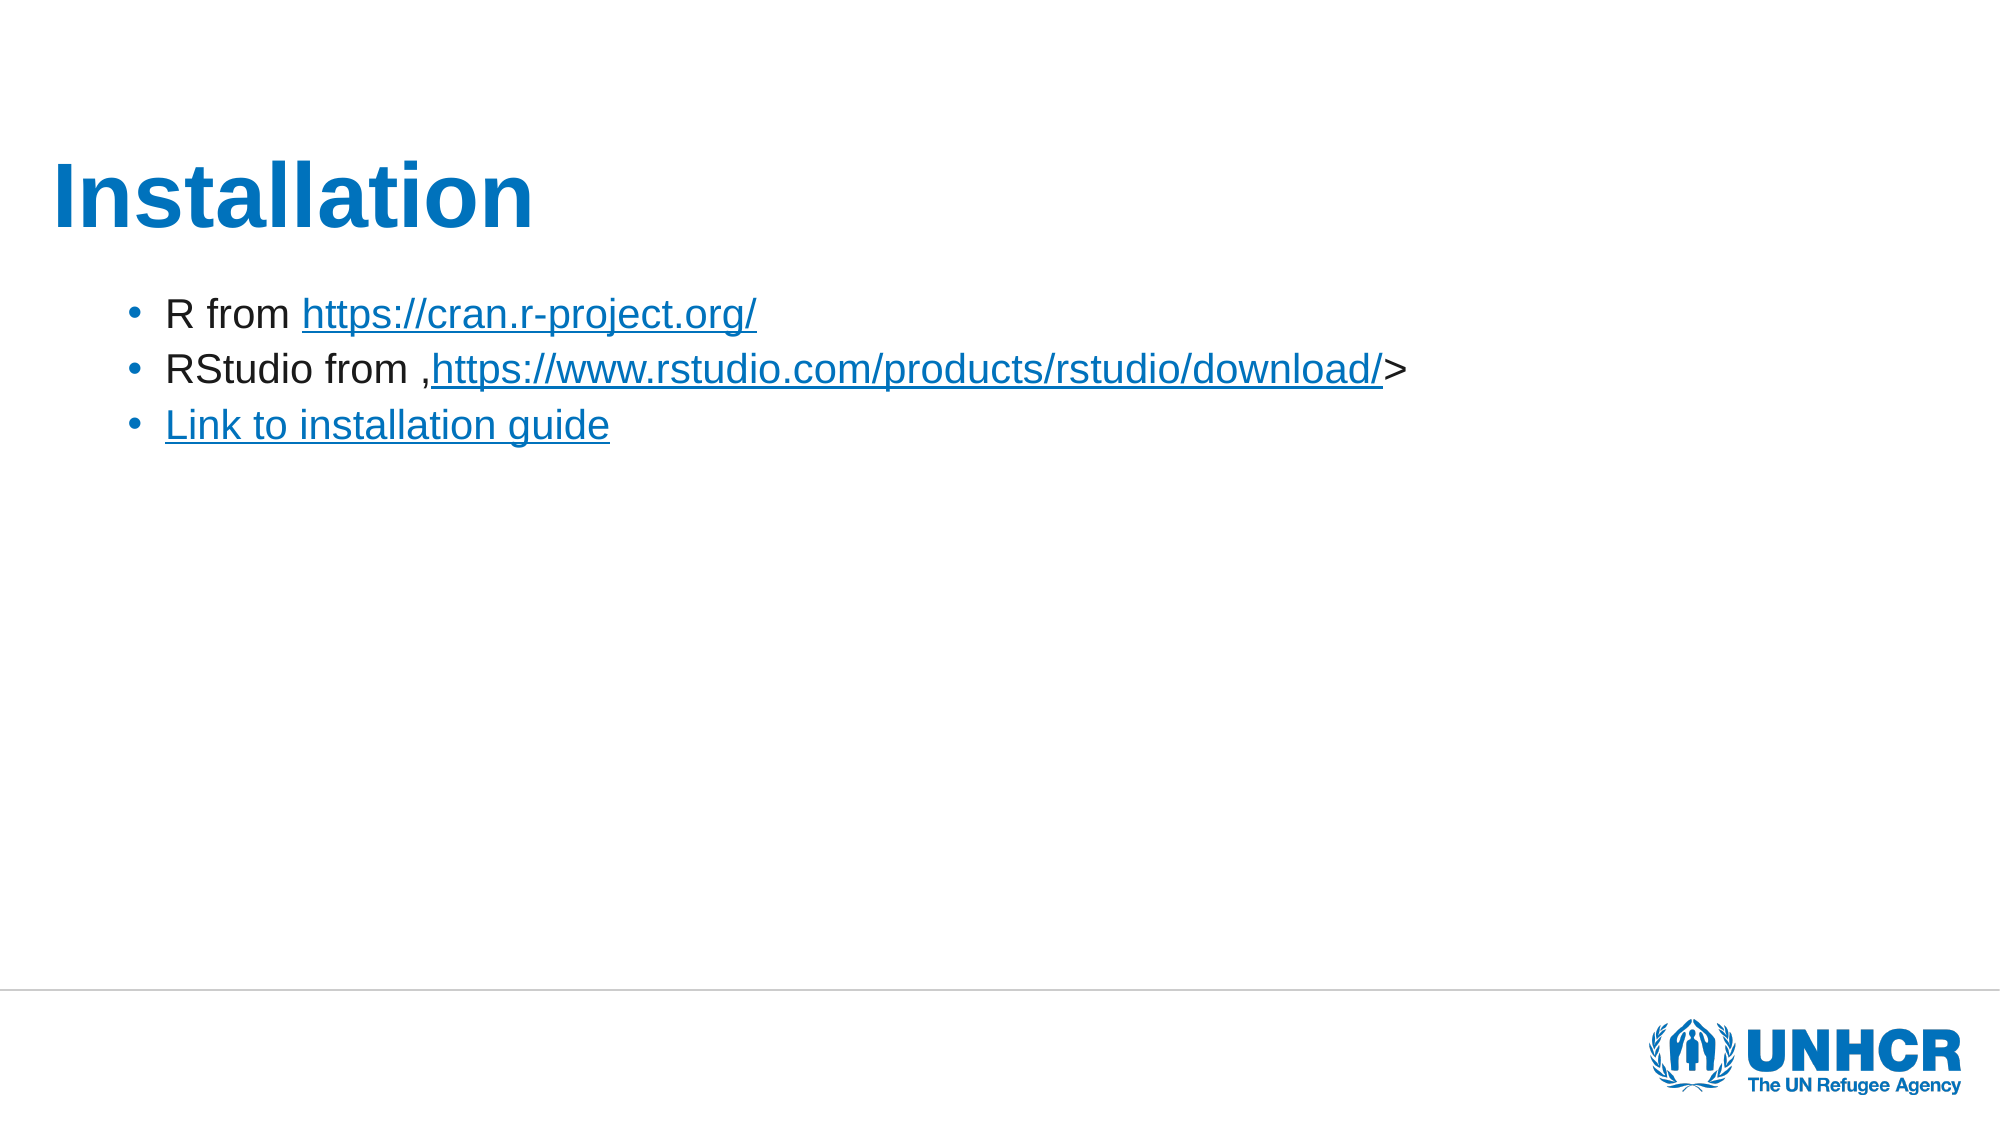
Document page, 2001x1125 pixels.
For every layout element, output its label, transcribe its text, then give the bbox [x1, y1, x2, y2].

list R from https://cran.r-project.org/ RStudio from ,https://www.rstudio.com/products/rstudio/download/> Link to installation guide [37, 285, 1962, 960]
picture [1648, 1019, 1962, 1095]
title Installation [37, 37, 1962, 255]
